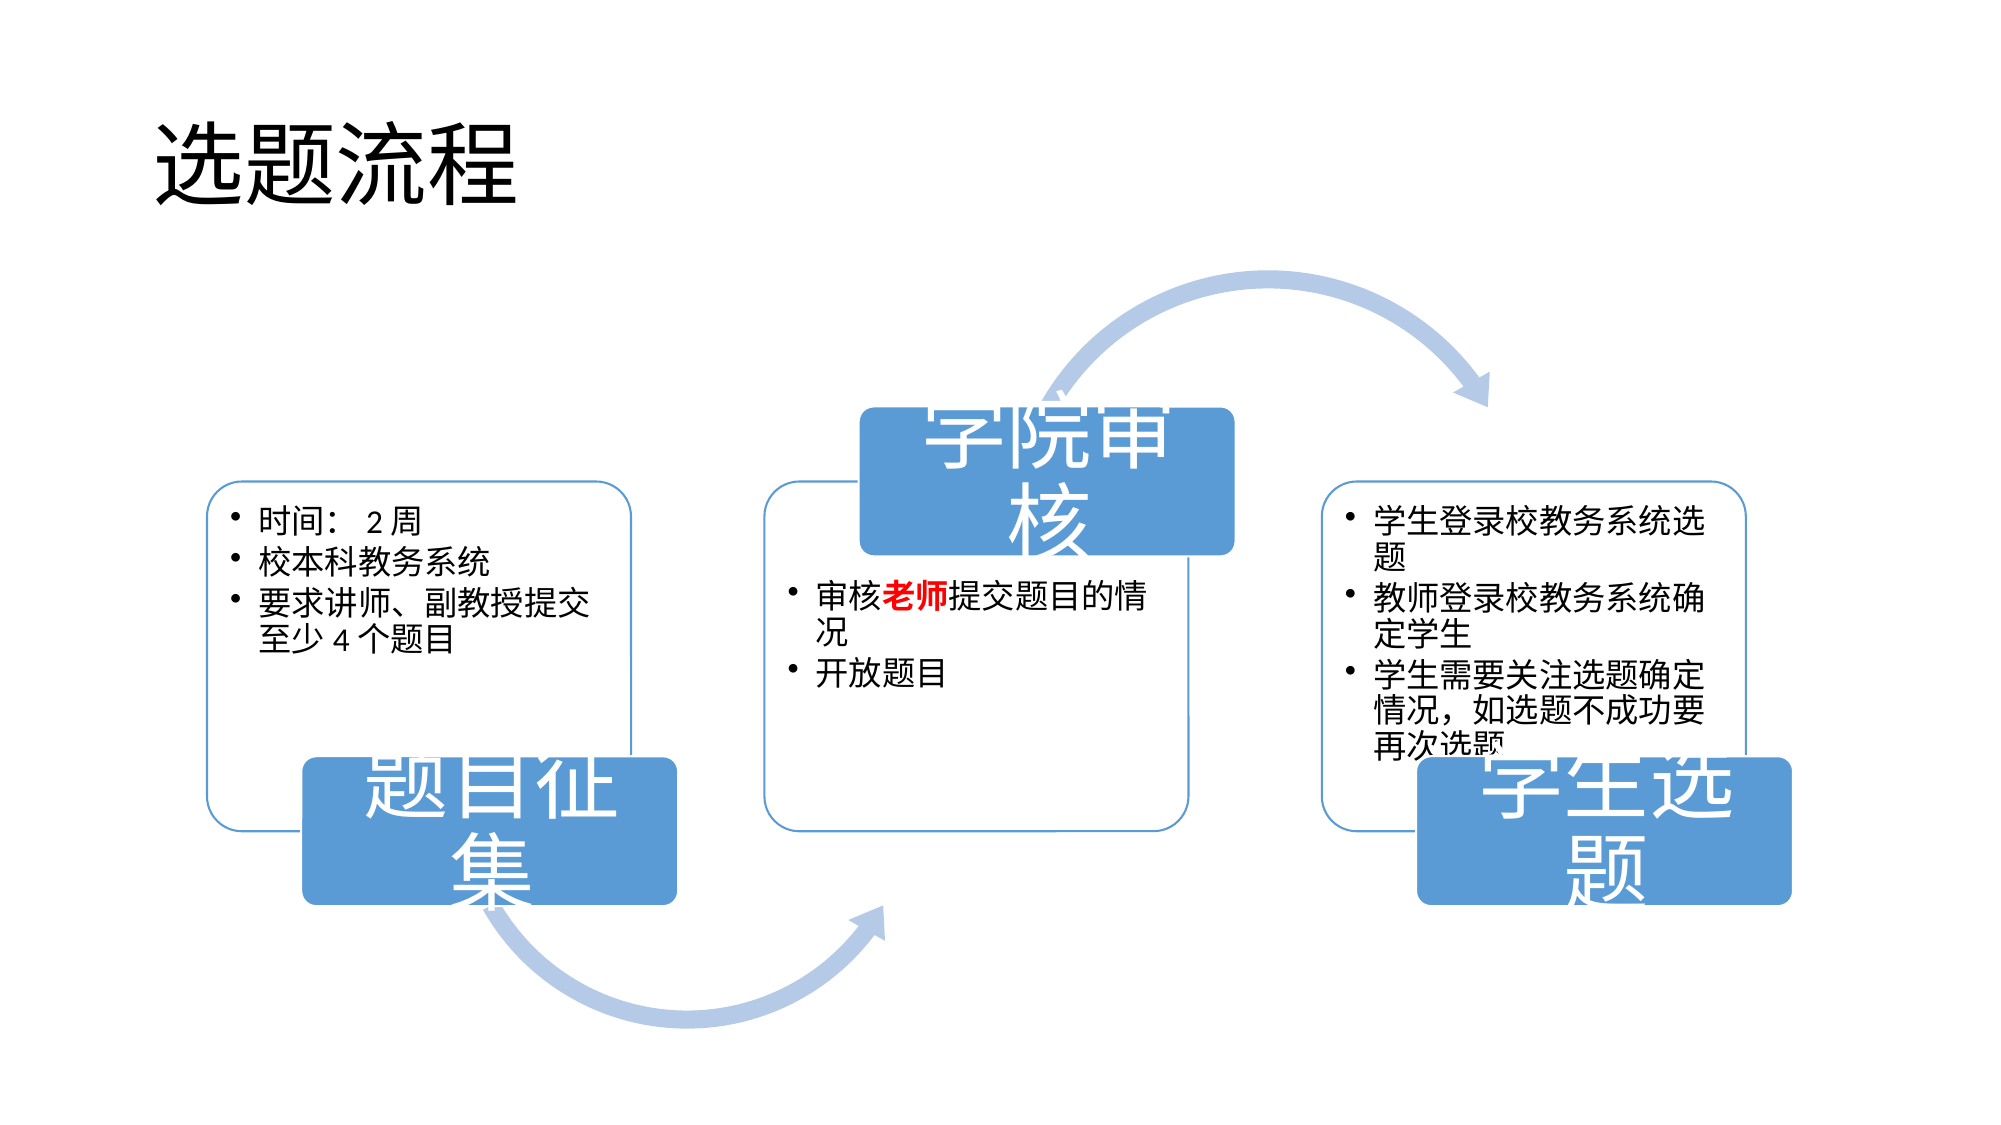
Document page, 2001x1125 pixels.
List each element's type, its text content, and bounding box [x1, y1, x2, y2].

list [137, 299, 1863, 1014]
title 选题流程 [137, 59, 1863, 278]
